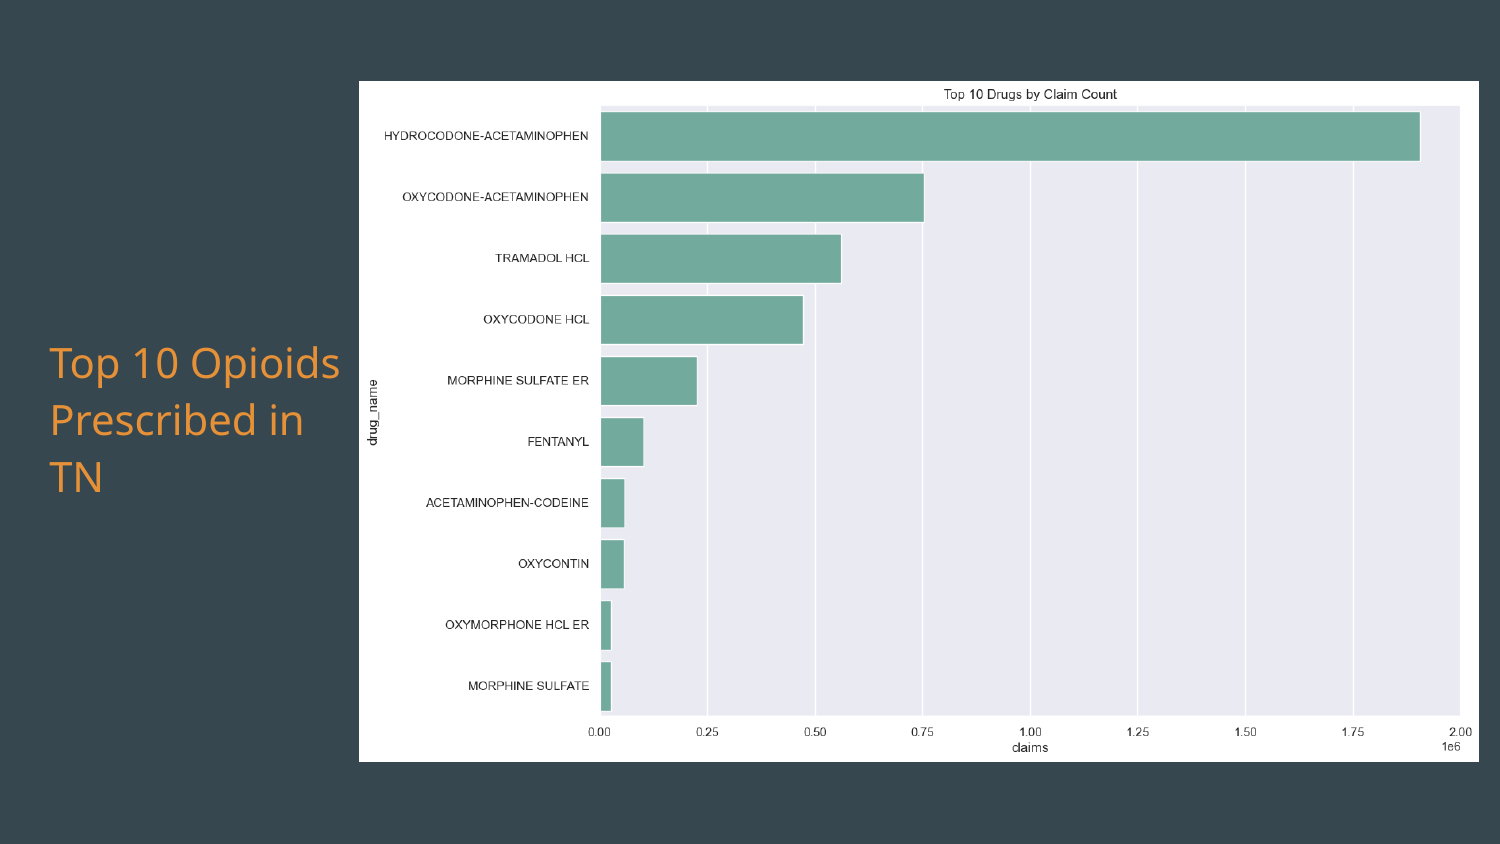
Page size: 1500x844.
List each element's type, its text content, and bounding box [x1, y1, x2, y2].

title Top 10 Opioids Prescribed in TN [34, 319, 354, 525]
picture [359, 81, 1479, 763]
